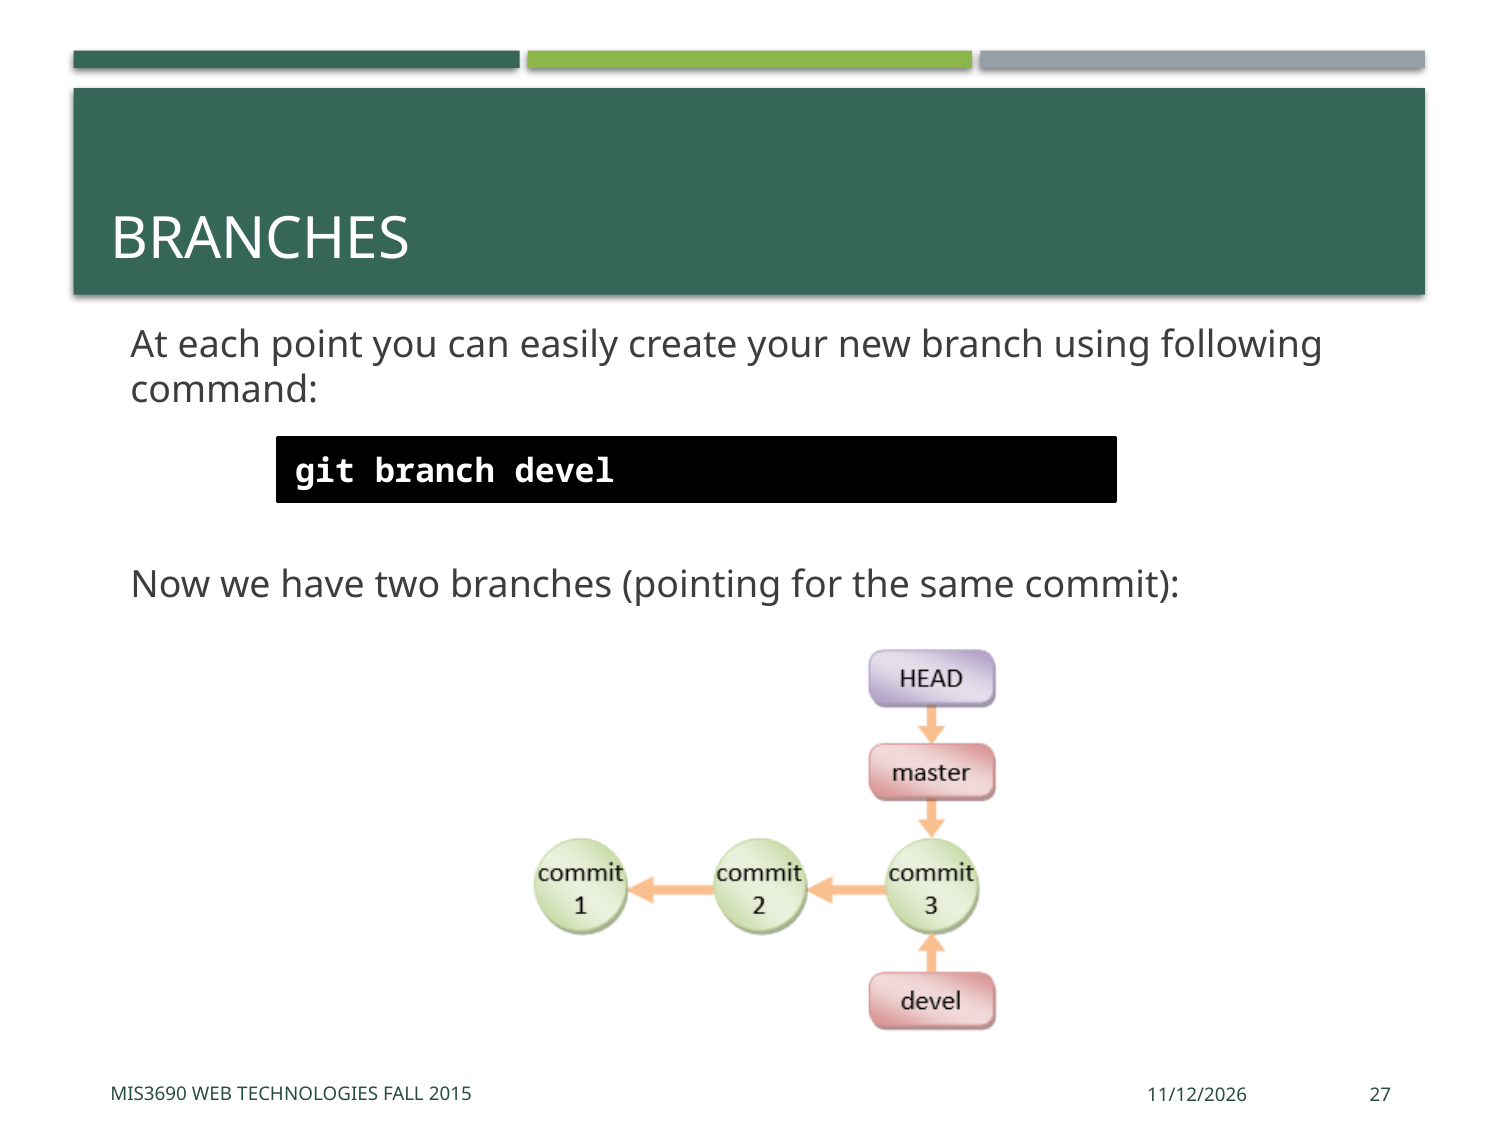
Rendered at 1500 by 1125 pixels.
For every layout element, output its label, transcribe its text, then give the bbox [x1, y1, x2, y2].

title Branches [95, 99, 1406, 278]
text_box At each point you can easily create your new branch using following command: Now we have two branches (pointing for the same commit): [112, 312, 1400, 1038]
slide_number 27 [1279, 1065, 1406, 1125]
text_box git branch devel [276, 436, 1117, 503]
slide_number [911, 1065, 1262, 1125]
footer MIS3690 Web Technologies Fall 2015 [95, 1064, 895, 1125]
picture [519, 636, 1011, 1045]
